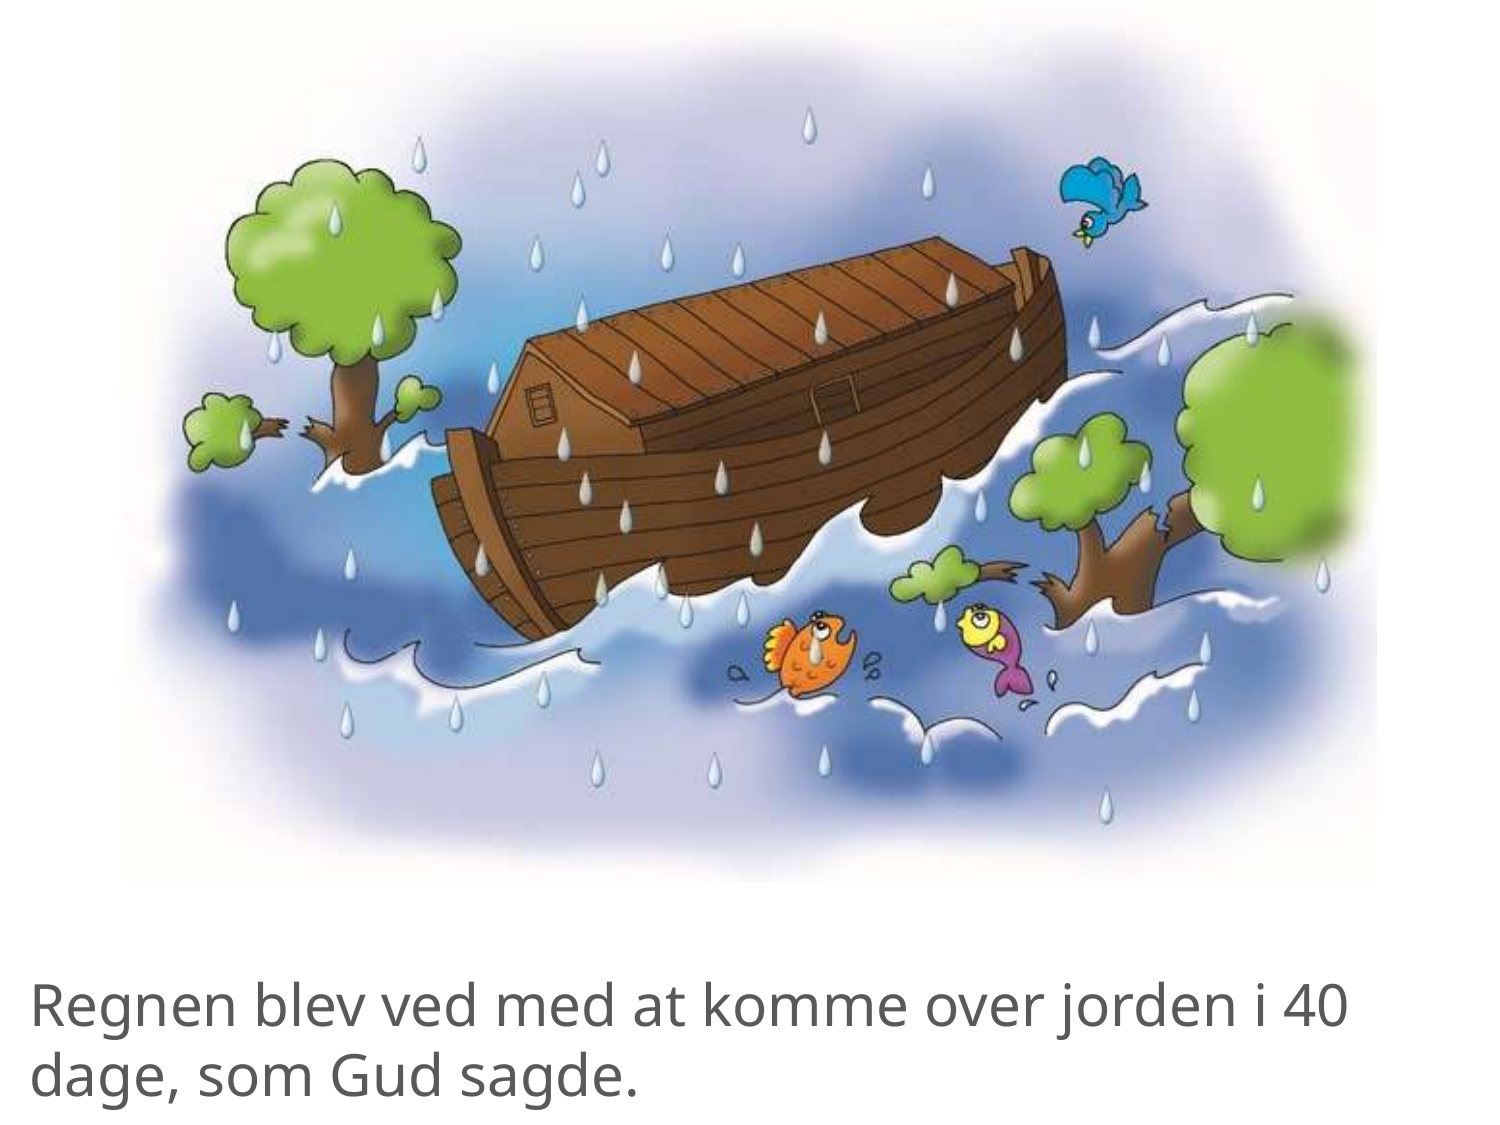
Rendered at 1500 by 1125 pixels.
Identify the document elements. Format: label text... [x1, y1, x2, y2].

text_box Regnen blev ved med at komme over jorden i 40 dage, som Gud sagde. [14, 961, 1500, 1116]
picture [122, 0, 1377, 882]
